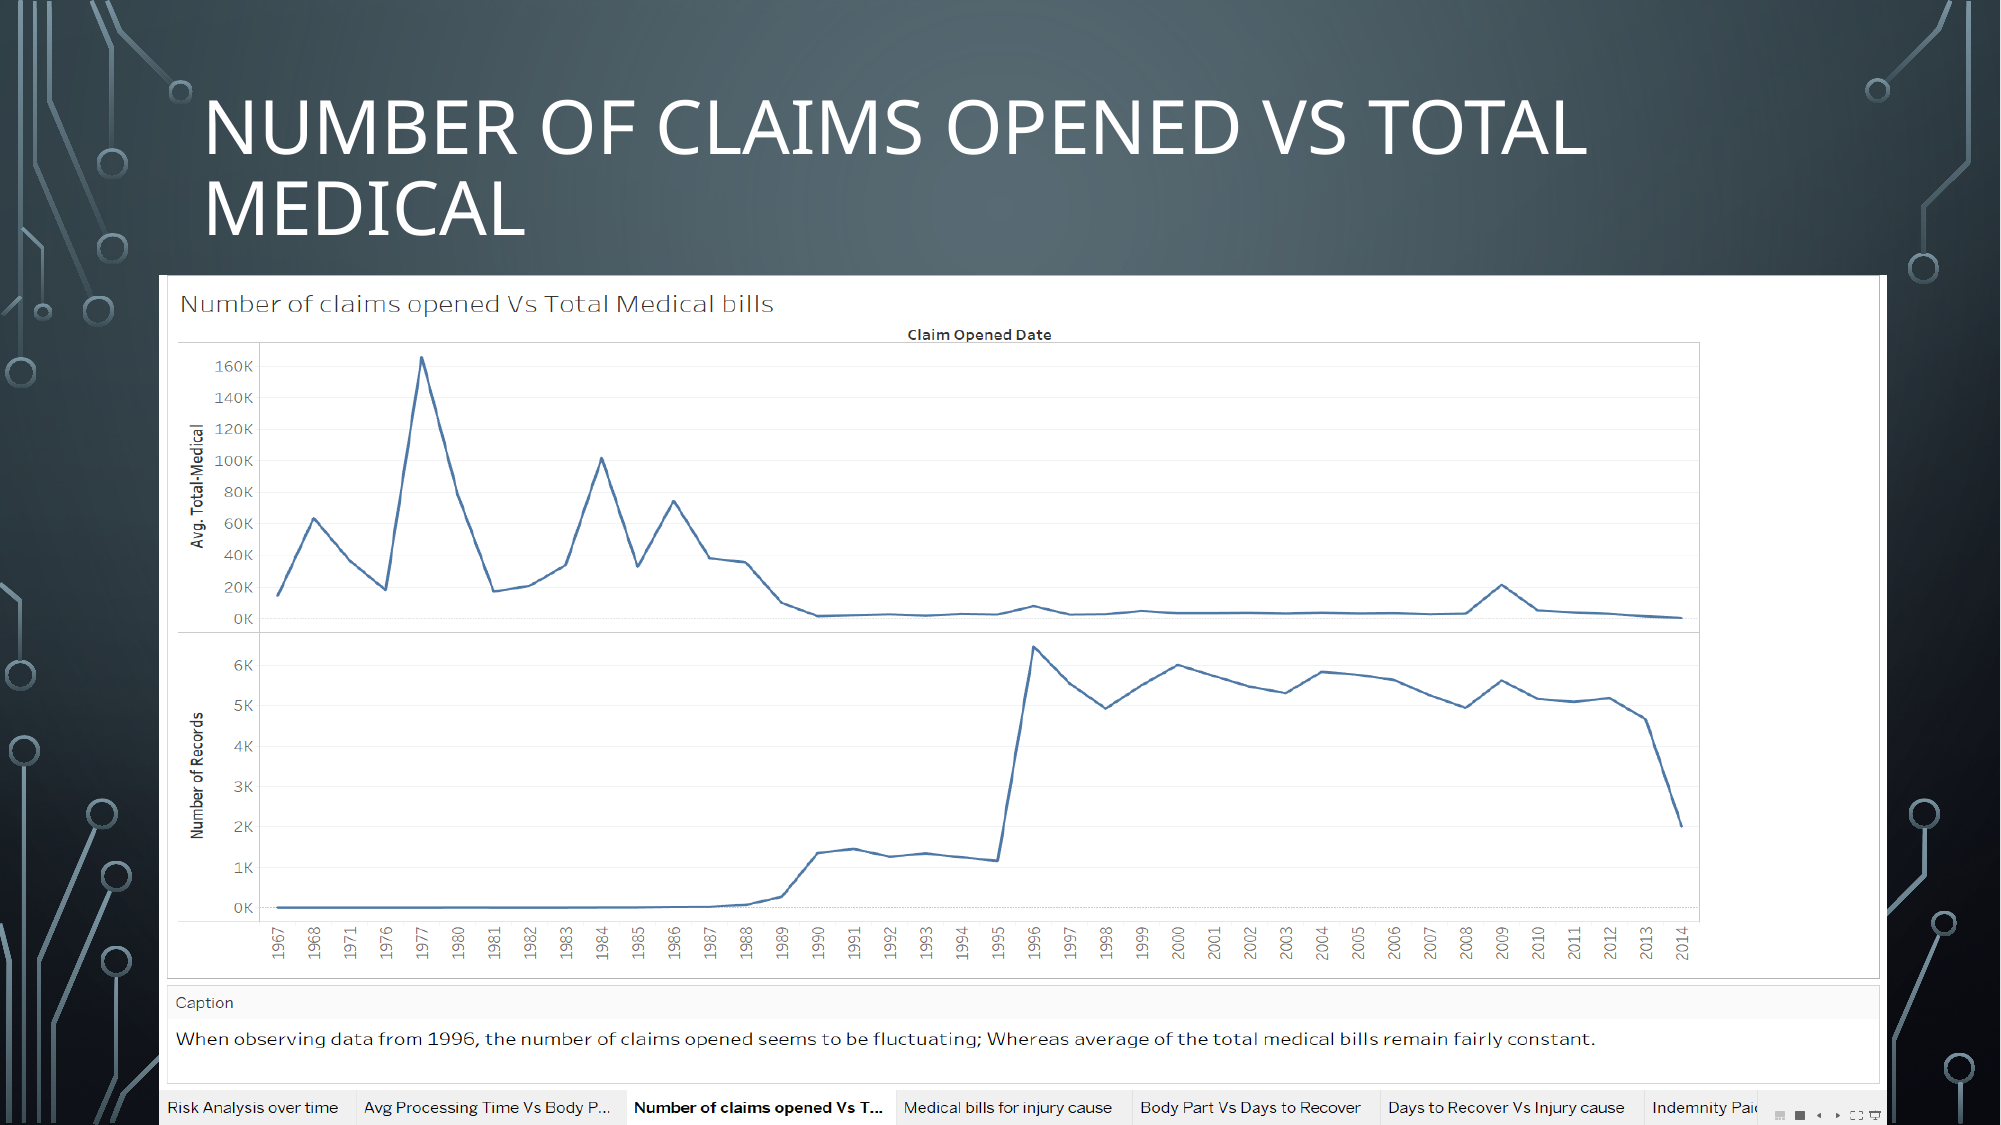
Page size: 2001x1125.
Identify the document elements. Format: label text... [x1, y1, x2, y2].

title Number of claims opened vs total medical [187, 101, 1813, 240]
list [159, 274, 1887, 1125]
